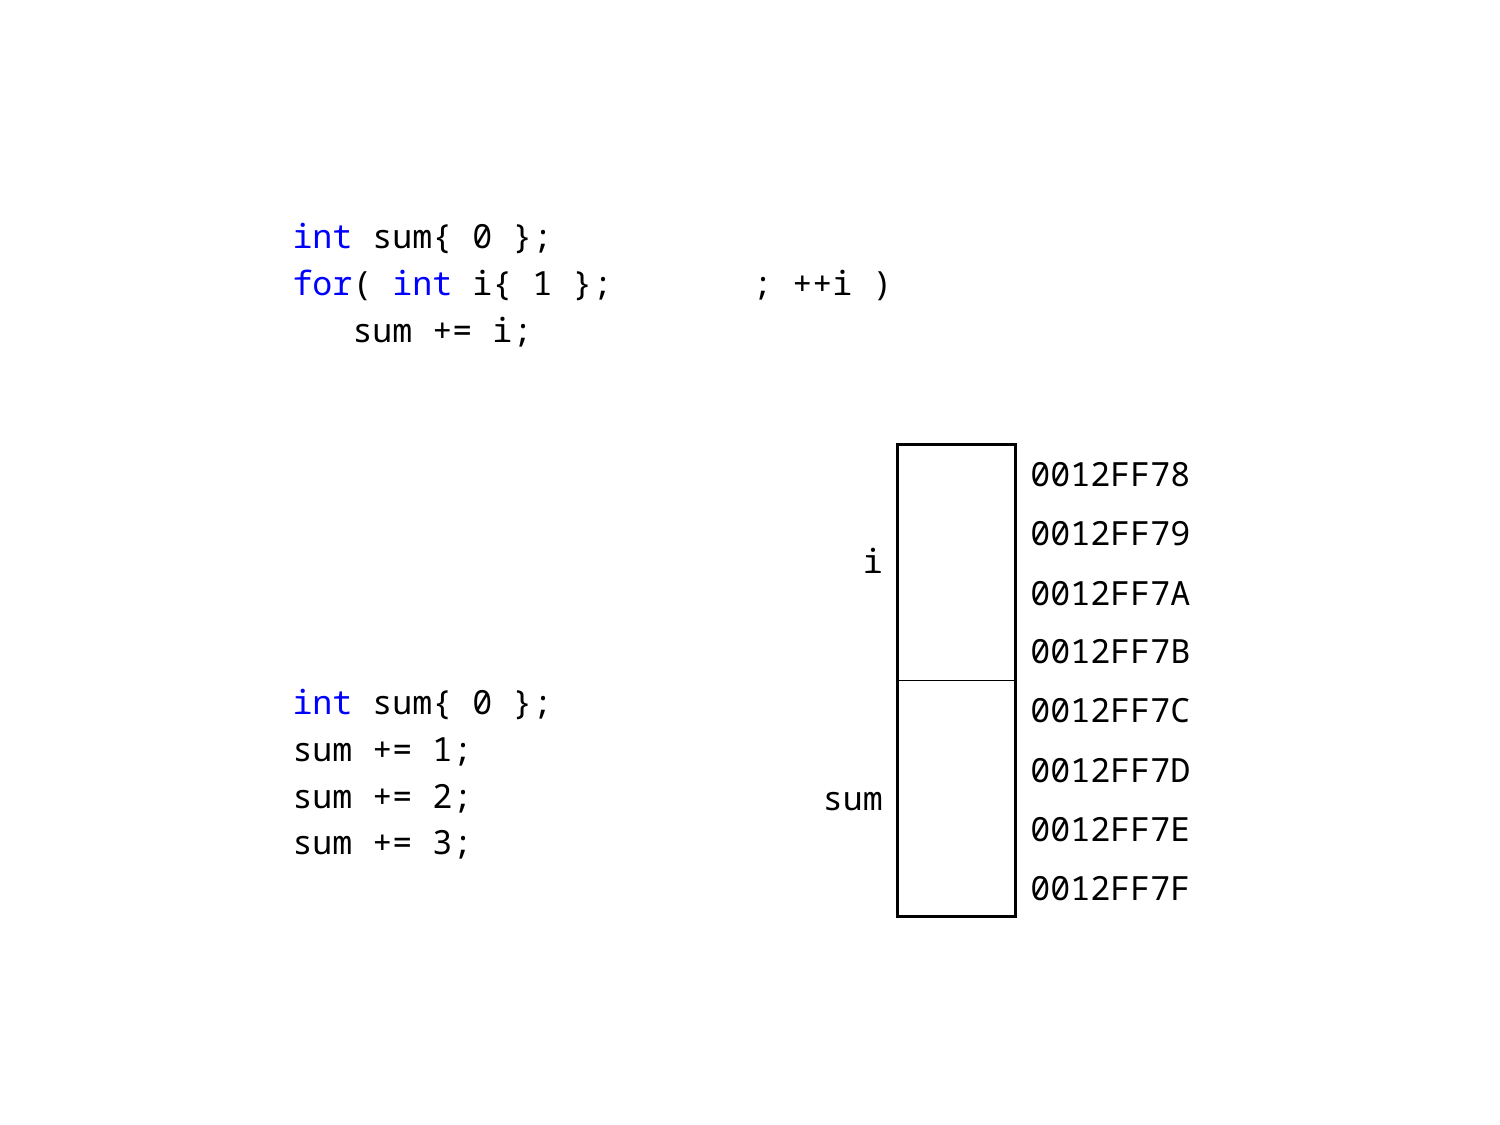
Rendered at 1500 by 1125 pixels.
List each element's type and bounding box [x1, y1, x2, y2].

table_cell [780, 681, 896, 917]
table_cell [899, 681, 1014, 915]
table_cell [1017, 503, 1222, 917]
table_header [1017, 444, 1222, 503]
table_header [780, 444, 896, 681]
table_header [899, 446, 1014, 680]
list [277, 207, 928, 918]
